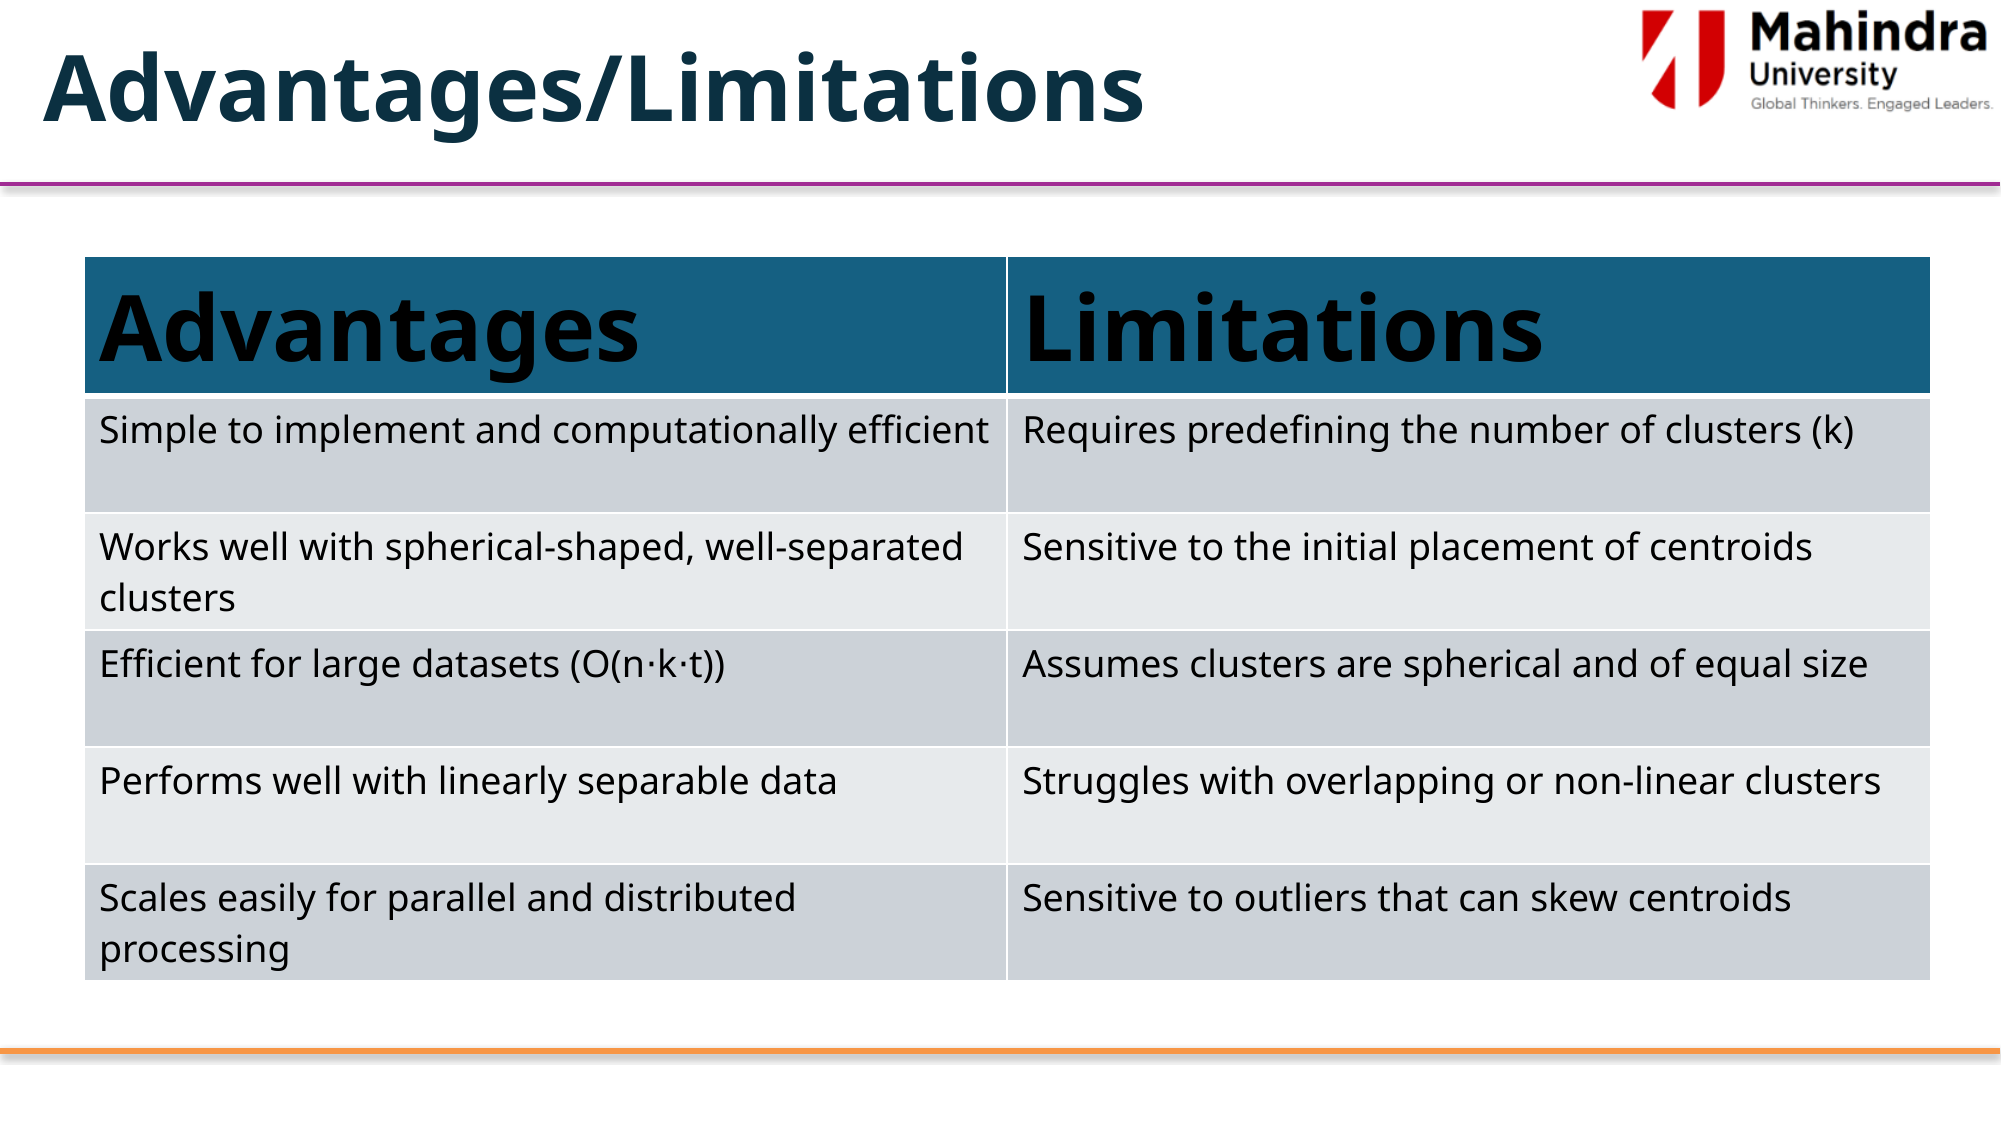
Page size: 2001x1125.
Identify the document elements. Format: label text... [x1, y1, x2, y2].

table_cell Performs well with linearly separable data [85, 748, 1006, 863]
table_cell Requires predefining the number of clusters (k) [1008, 399, 1930, 512]
table_cell Scales easily for parallel and distributed processing [85, 865, 1006, 980]
table_cell Sensitive to outliers that can skew centroids [1008, 865, 1930, 980]
table_cell Struggles with overlapping or non-linear clusters [1008, 748, 1930, 863]
picture [1636, 0, 1998, 118]
table_cell Works well with spherical-shaped, well-separated clusters [85, 514, 1006, 629]
table_cell Efficient for large datasets (O(n⋅k⋅t)) [85, 631, 1006, 746]
table_cell Sensitive to the initial placement of centroids [1008, 514, 1930, 629]
table_header Advantages [85, 257, 1006, 393]
table_cell Assumes clusters are spherical and of equal size [1008, 631, 1930, 746]
table_cell Simple to implement and computationally efficient [85, 399, 1006, 512]
table_header Limitations [1008, 257, 1930, 393]
title Advantages/Limitations [28, 12, 1265, 170]
